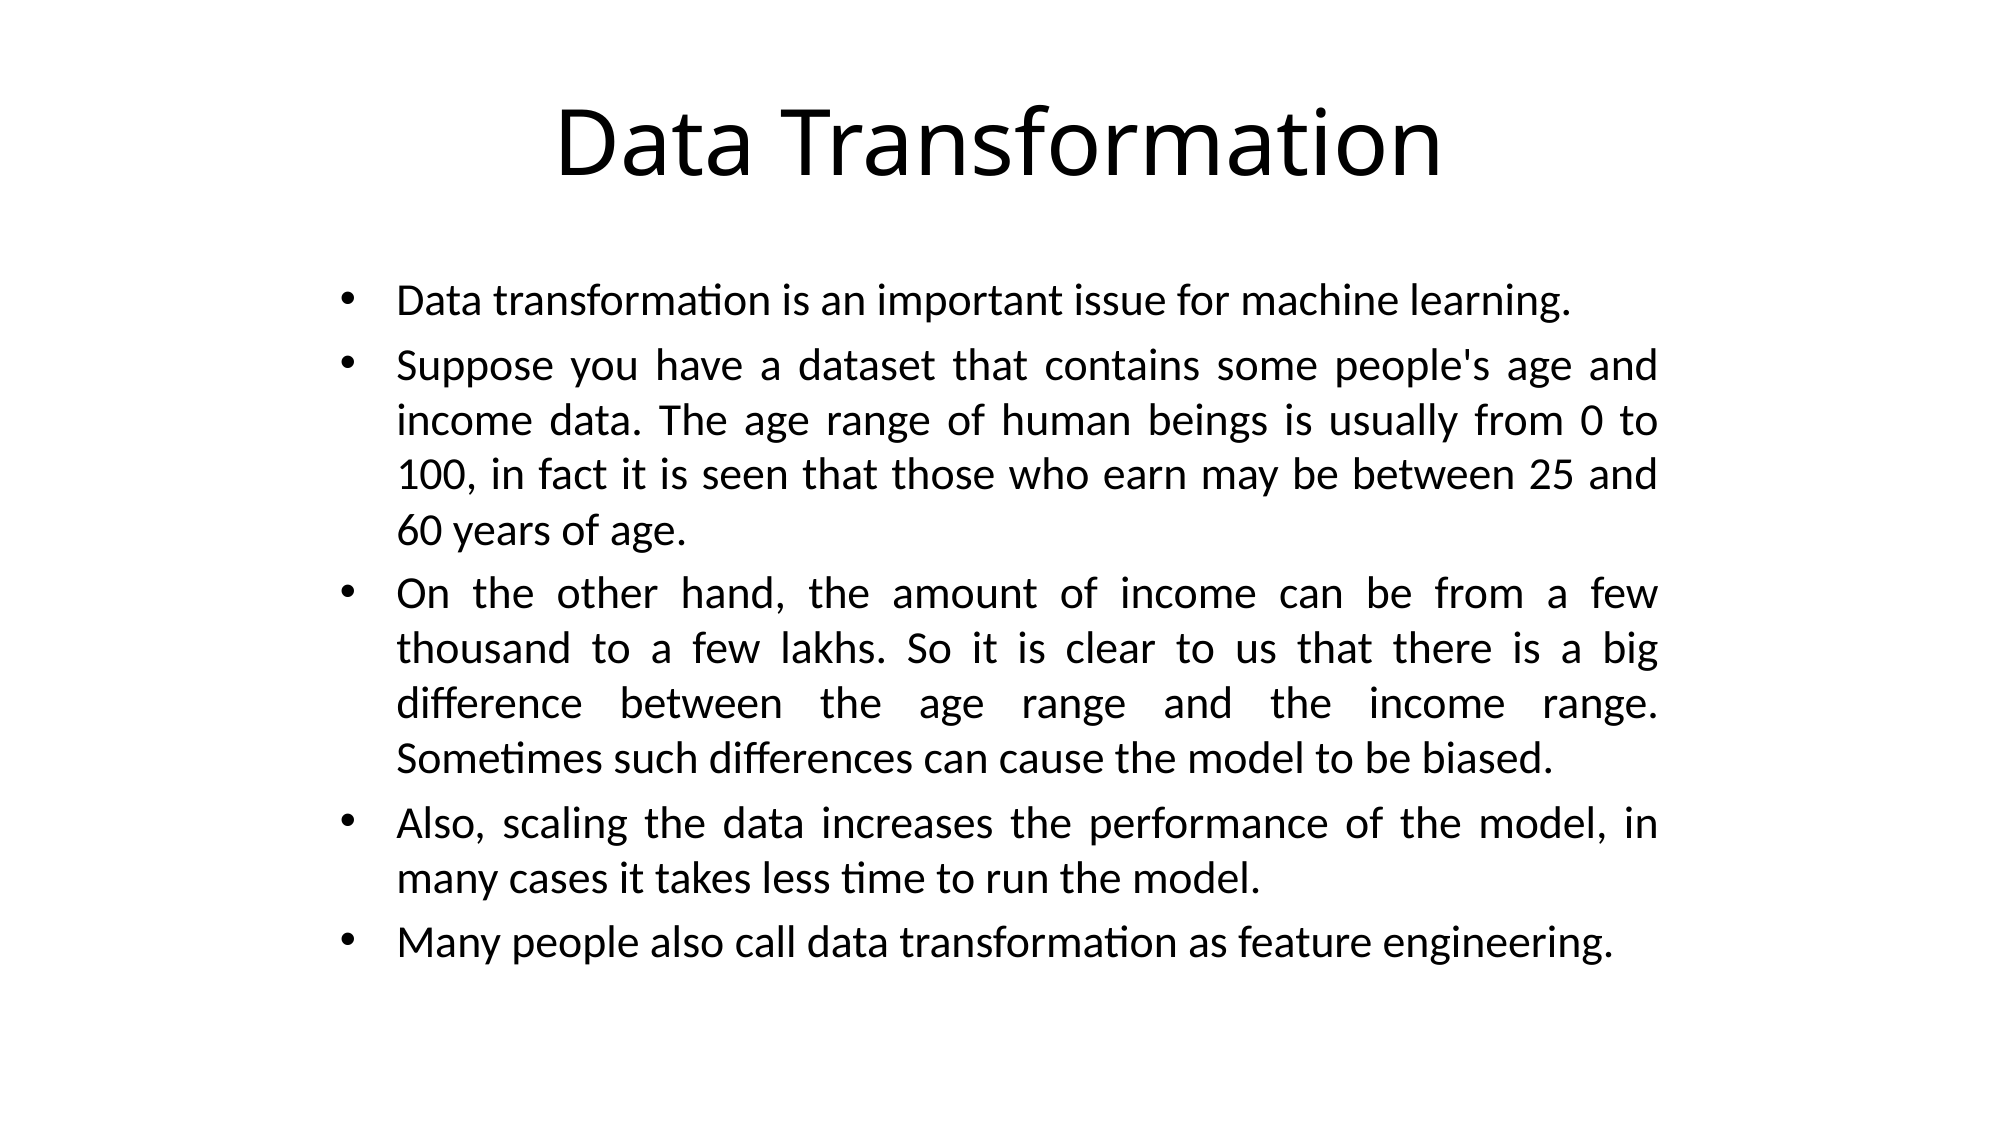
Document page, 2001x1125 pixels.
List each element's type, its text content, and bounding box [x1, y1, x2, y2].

list Data transformation is an important issue for machine learning. Suppose you have a dataset that contains some people's age and income data. The age range of human beings is usually from 0 to 100, in fact it is seen that those who earn may be between 25 and 60 years of age. On the other hand, the amount of income can be from a few thousand to a few lakhs. So it is clear to us that there is a big difference between the age range and the income range. Sometimes such differences can cause the model to be biased. Also, scaling the data increases the performance of the model, in many cases it takes less time to run the model. Many people also call data transformation as feature engineering. [324, 262, 1675, 1005]
title Data Transformation [324, 45, 1675, 233]
